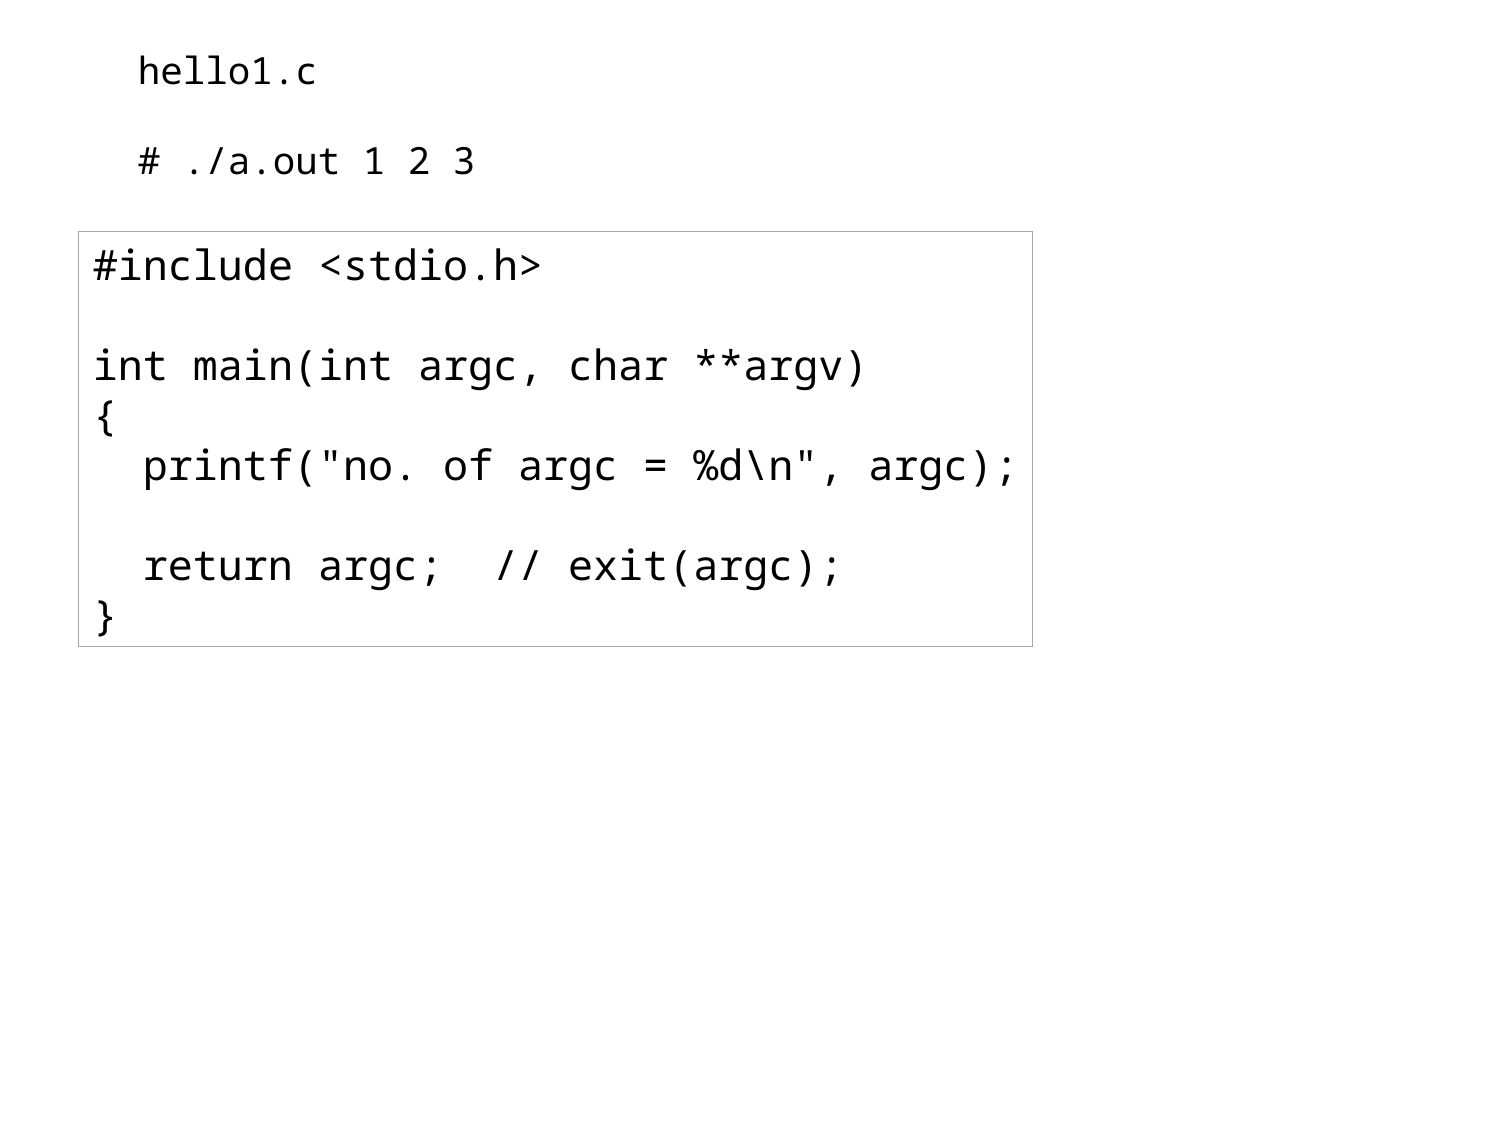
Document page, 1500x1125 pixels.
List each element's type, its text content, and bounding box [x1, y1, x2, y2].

text_box hello1.c # ./a.out 1 2 3 [123, 39, 491, 189]
text_box #include <stdio.h> int main(int argc, char **argv) { printf("no. of argc = %d\n", argc); return argc; // exit(argc); } [78, 231, 1033, 647]
